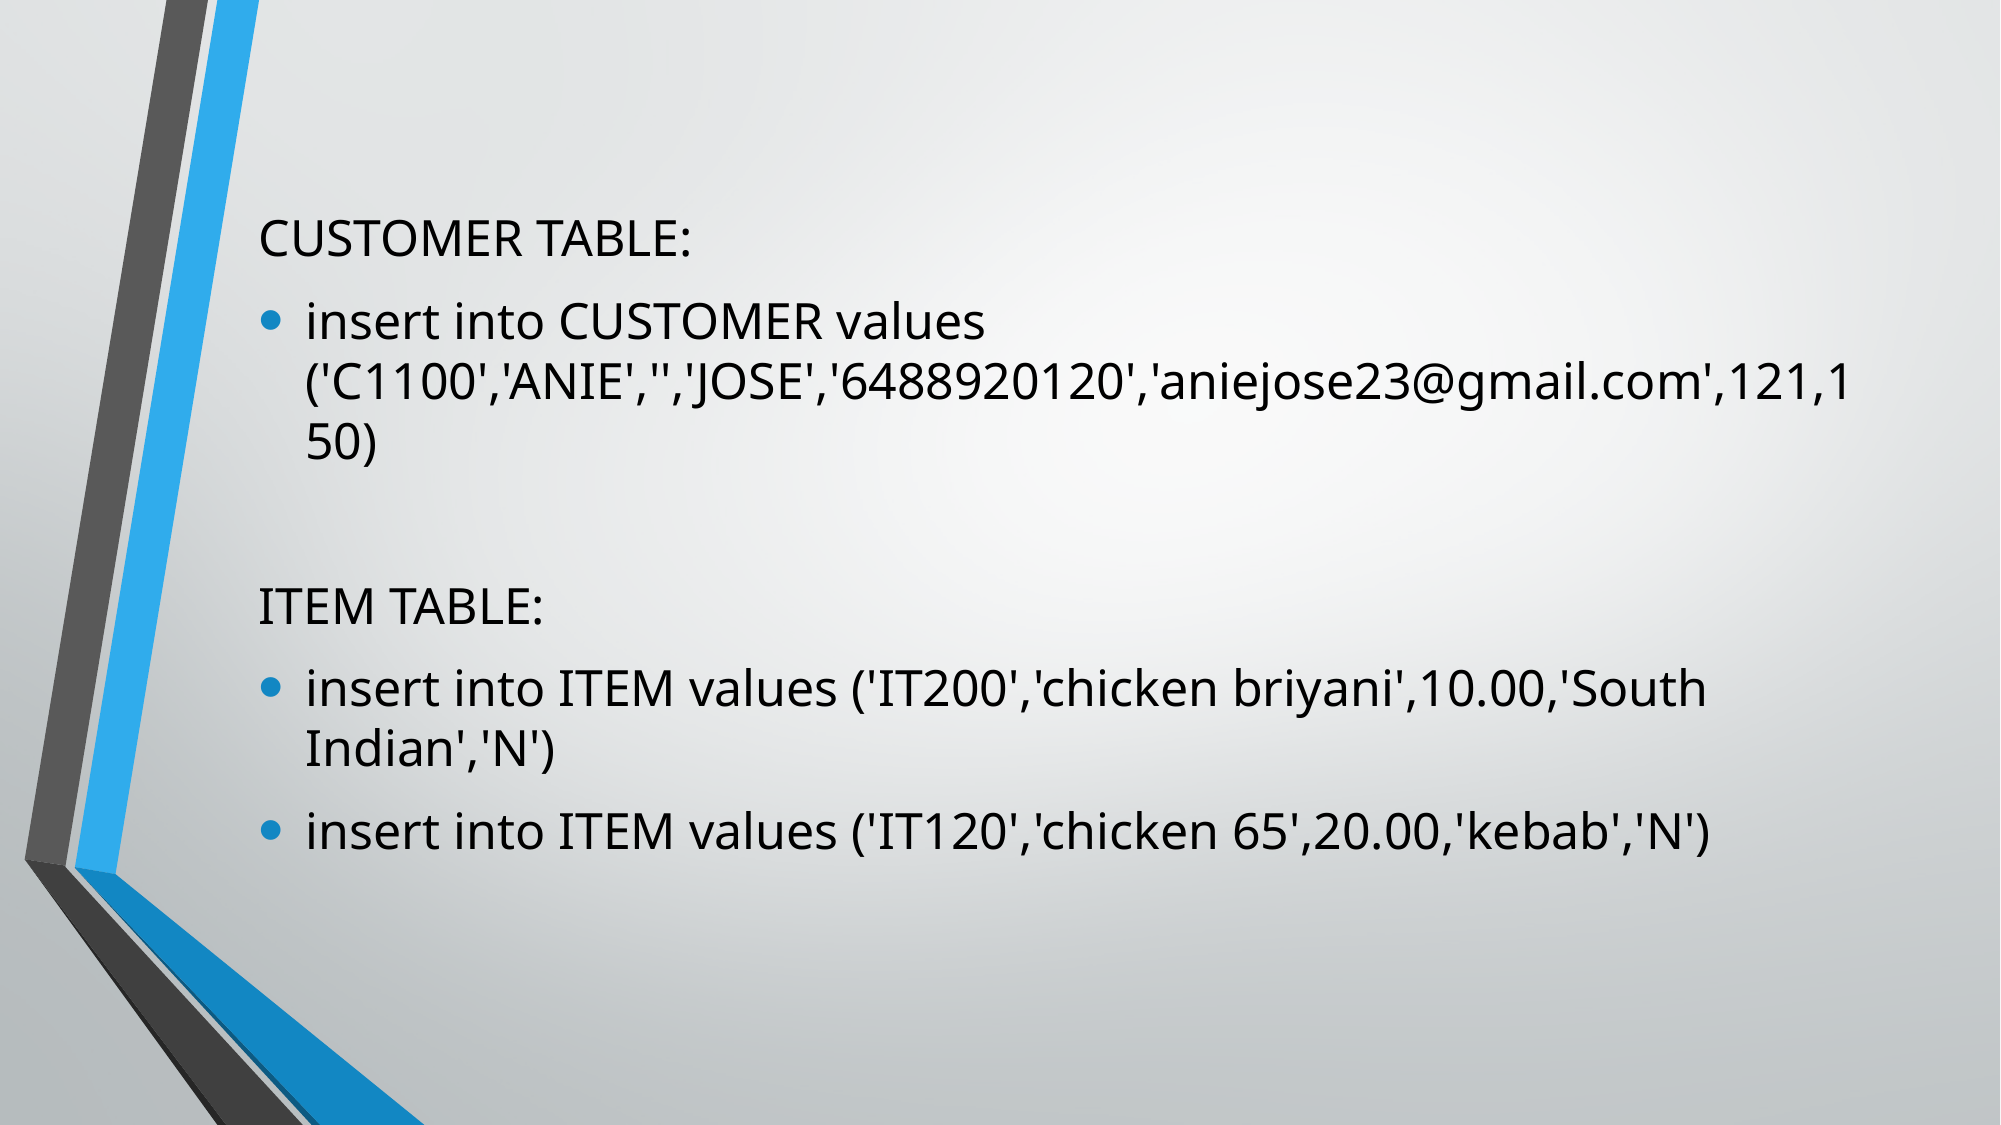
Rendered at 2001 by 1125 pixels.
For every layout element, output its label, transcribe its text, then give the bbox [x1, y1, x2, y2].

list CUSTOMER TABLE: insert into CUSTOMER values ('C1100','ANIE','','JOSE','6488920120','aniejose23@gmail.com',121,150) ITEM TABLE: insert into ITEM values ('IT200','chicken briyani',10.00,'South Indian','N') insert into ITEM values ('IT120','chicken 65',20.00,'kebab','N') [243, 113, 1887, 1035]
